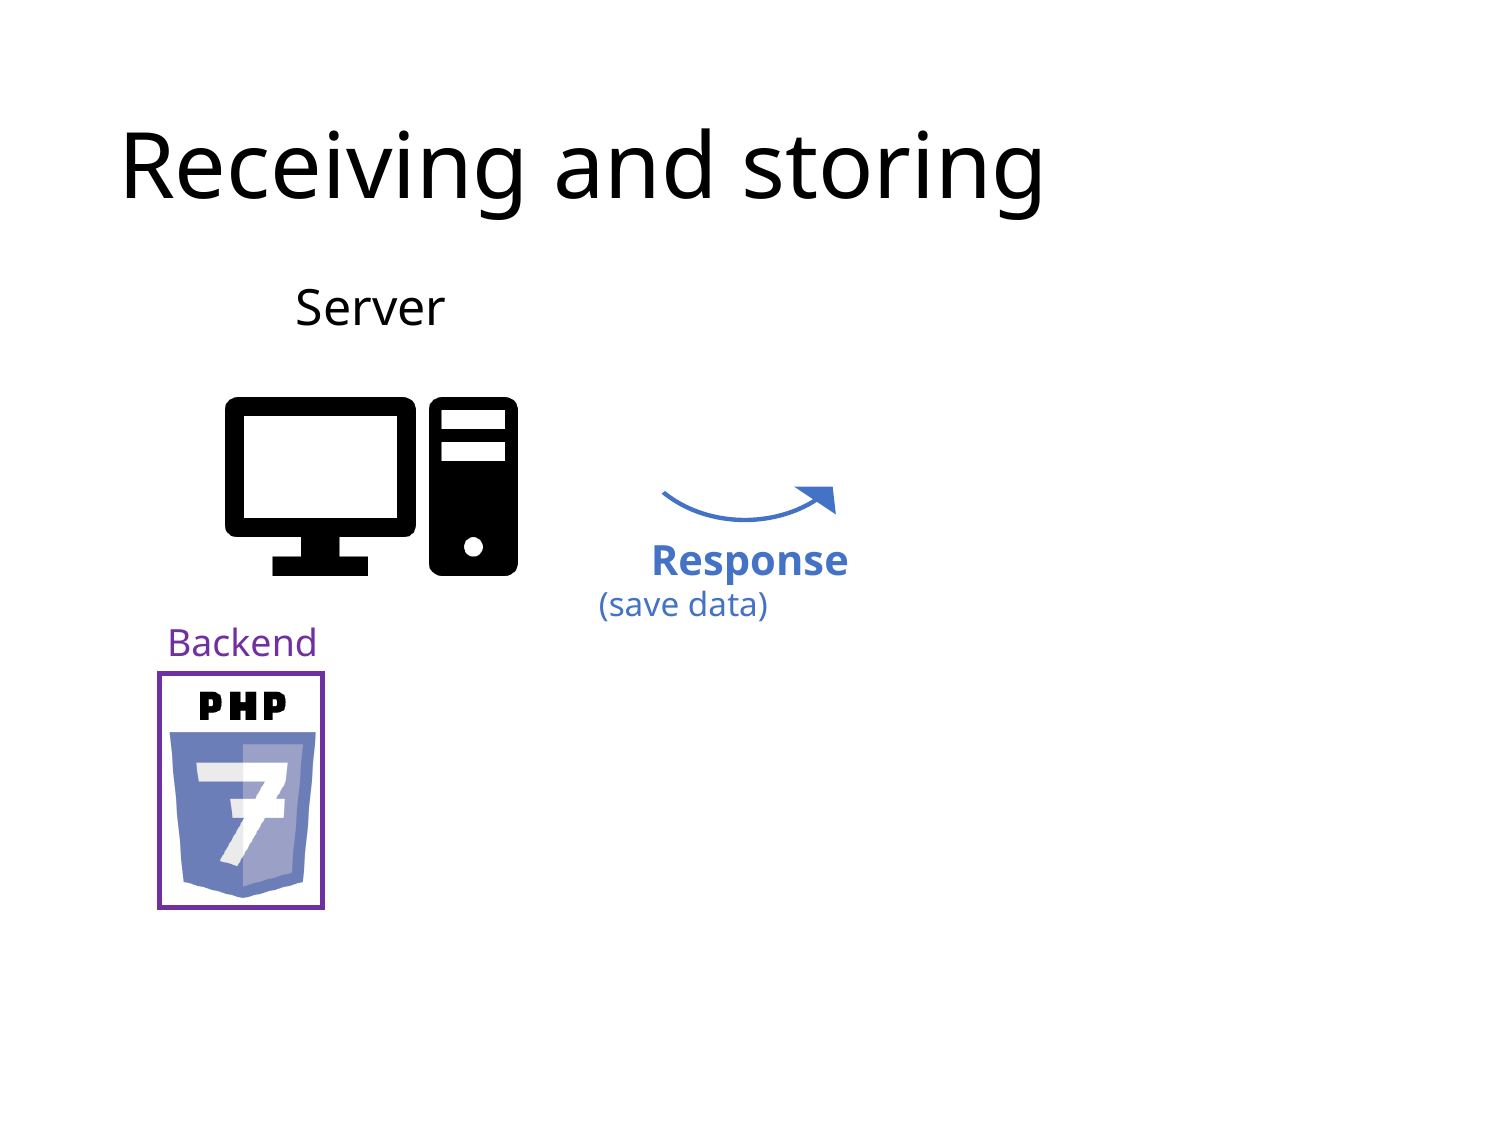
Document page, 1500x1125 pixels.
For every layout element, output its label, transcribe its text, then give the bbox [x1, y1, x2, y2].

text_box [144, 611, 341, 908]
text_box Response (save data) “ok bye” [540, 525, 959, 631]
text_box [659, 485, 838, 524]
picture [218, 333, 524, 639]
title Receiving and storing [103, 59, 1397, 278]
text_box Server [280, 267, 462, 333]
